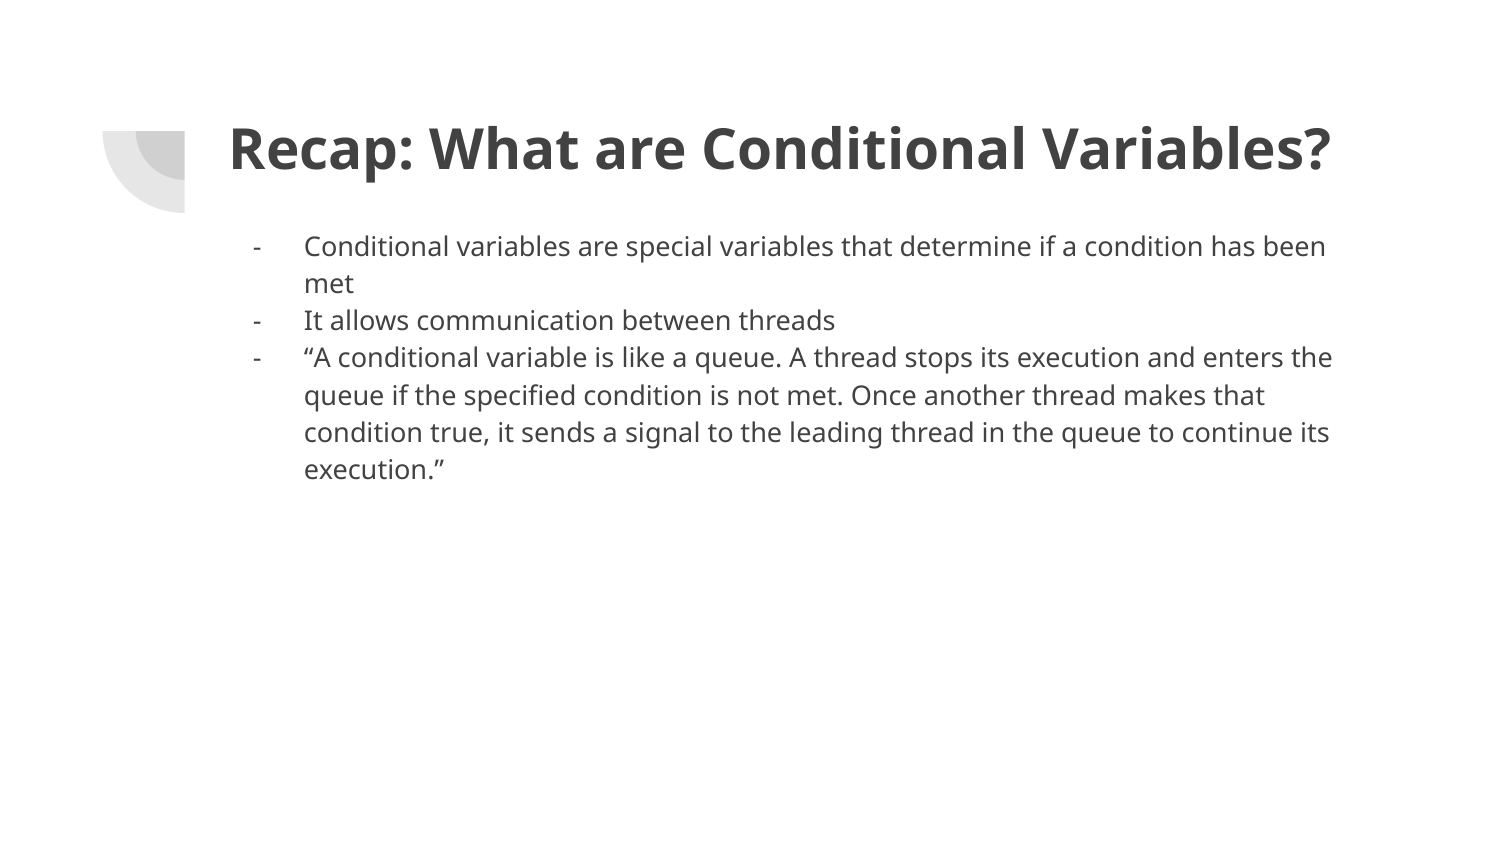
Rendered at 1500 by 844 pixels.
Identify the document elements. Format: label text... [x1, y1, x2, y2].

title Recap: What are Conditional Variables? [213, 98, 1368, 209]
list Conditional variables are special variables that determine if a condition has been met It allows communication between threads “A conditional variable is like a queue. A thread stops its execution and enters the queue if the specified condition is not met. Once another thread makes that condition true, it sends a signal to the leading thread in the queue to continue its execution.” [213, 209, 1368, 706]
